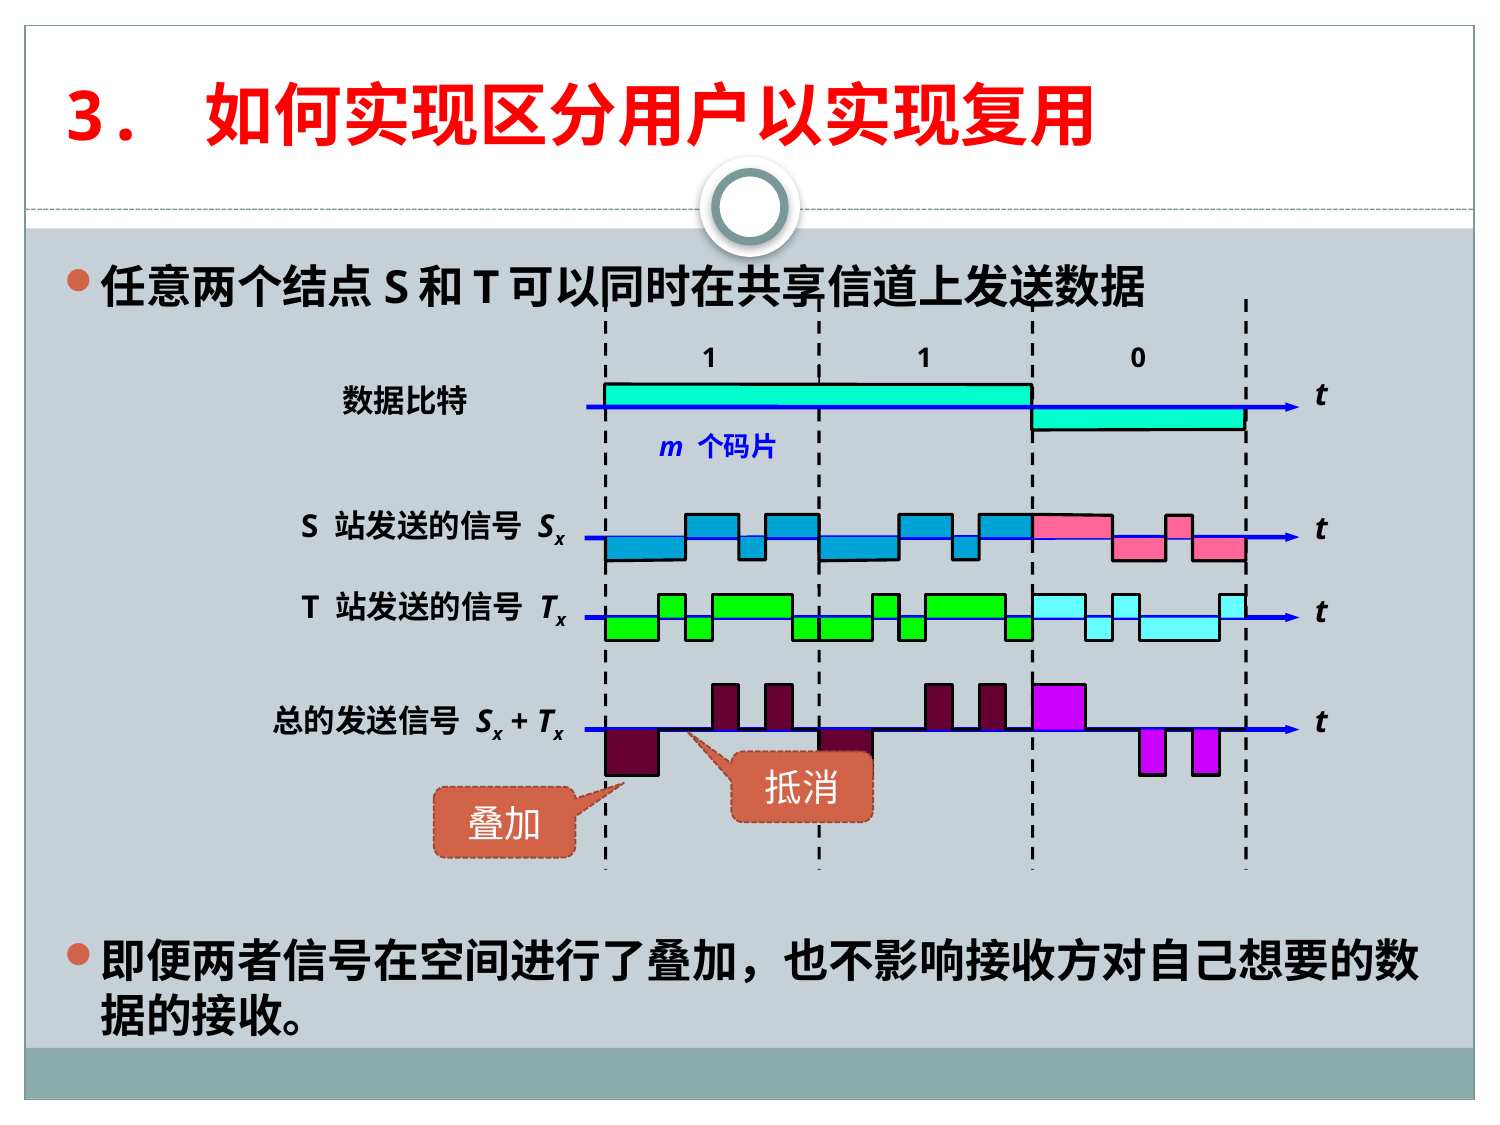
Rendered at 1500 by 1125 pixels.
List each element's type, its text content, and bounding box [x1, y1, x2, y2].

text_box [604, 383, 1247, 776]
text_box S 站发送的信号 Sx [286, 499, 580, 557]
text_box 叠加 [432, 785, 598, 859]
text_box [1254, 402, 1300, 412]
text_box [605, 298, 1247, 383]
text_box t [1299, 693, 1343, 747]
text_box t [1300, 366, 1343, 419]
text_box 总的发送信号 Sx + Tx [257, 693, 579, 752]
text_box t [1299, 583, 1343, 637]
text_box t [1299, 500, 1343, 554]
text_box [1254, 613, 1300, 622]
text_box [1254, 725, 1300, 734]
text_box T 站发送的信号 Tx [286, 579, 581, 638]
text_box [605, 784, 1247, 870]
title 3. 如何实现区分用户以实现复用 [49, 37, 1450, 162]
list 任意两个结点S和T可以同时在共享信道上发送数据 即便两者信号在空间进行了叠加，也不影响接收方对自己想要的数据的接收。 [49, 250, 1445, 1059]
text_box [1254, 532, 1300, 542]
text_box 数据比特 [327, 373, 484, 426]
